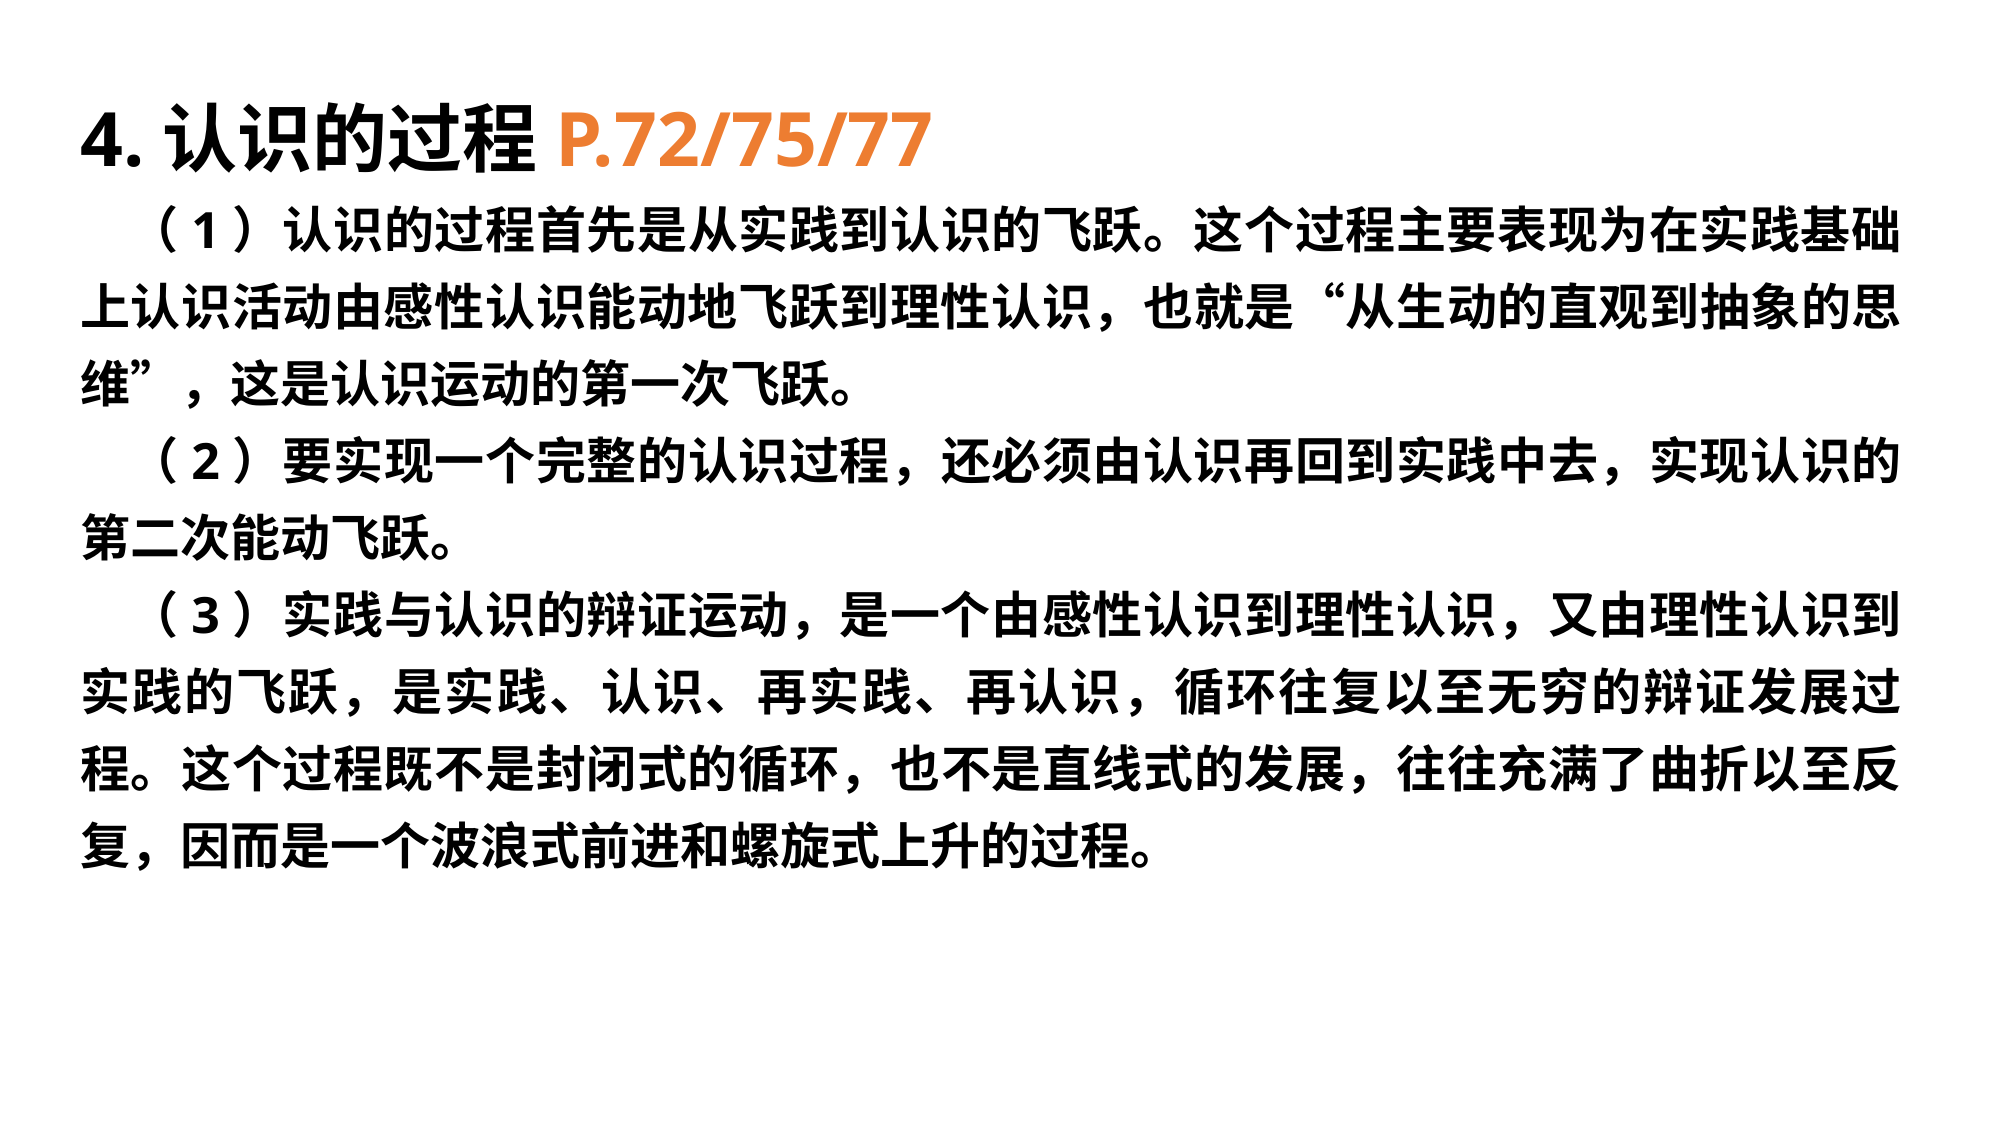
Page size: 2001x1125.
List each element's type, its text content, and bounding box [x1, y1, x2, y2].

text_box 4.认识的过程P.72/75/77 （1）认识的过程首先是从实践到认识的飞跃。这个过程主要表现为在实践基础上认识活动由感性认识能动地飞跃到理性认识，也就是“从生动的直观到抽象的思维”，这是认识运动的第一次飞跃。 （2）要实现一个完整的认识过程，还必须由认识再回到实践中去，实现认识的第二次能动飞跃。 （3）实践与认识的辩证运动，是一个由感性认识到理性认识，又由理性认识到实践的飞跃，是实践、认识、再实践、再认识，循环往复以至无穷的辩证发展过程。这个过程既不是封闭式的循环，也不是直线式的发展，往往充满了曲折以至反复，因而是一个波浪式前进和螺旋式上升的过程。 [65, 83, 1917, 882]
